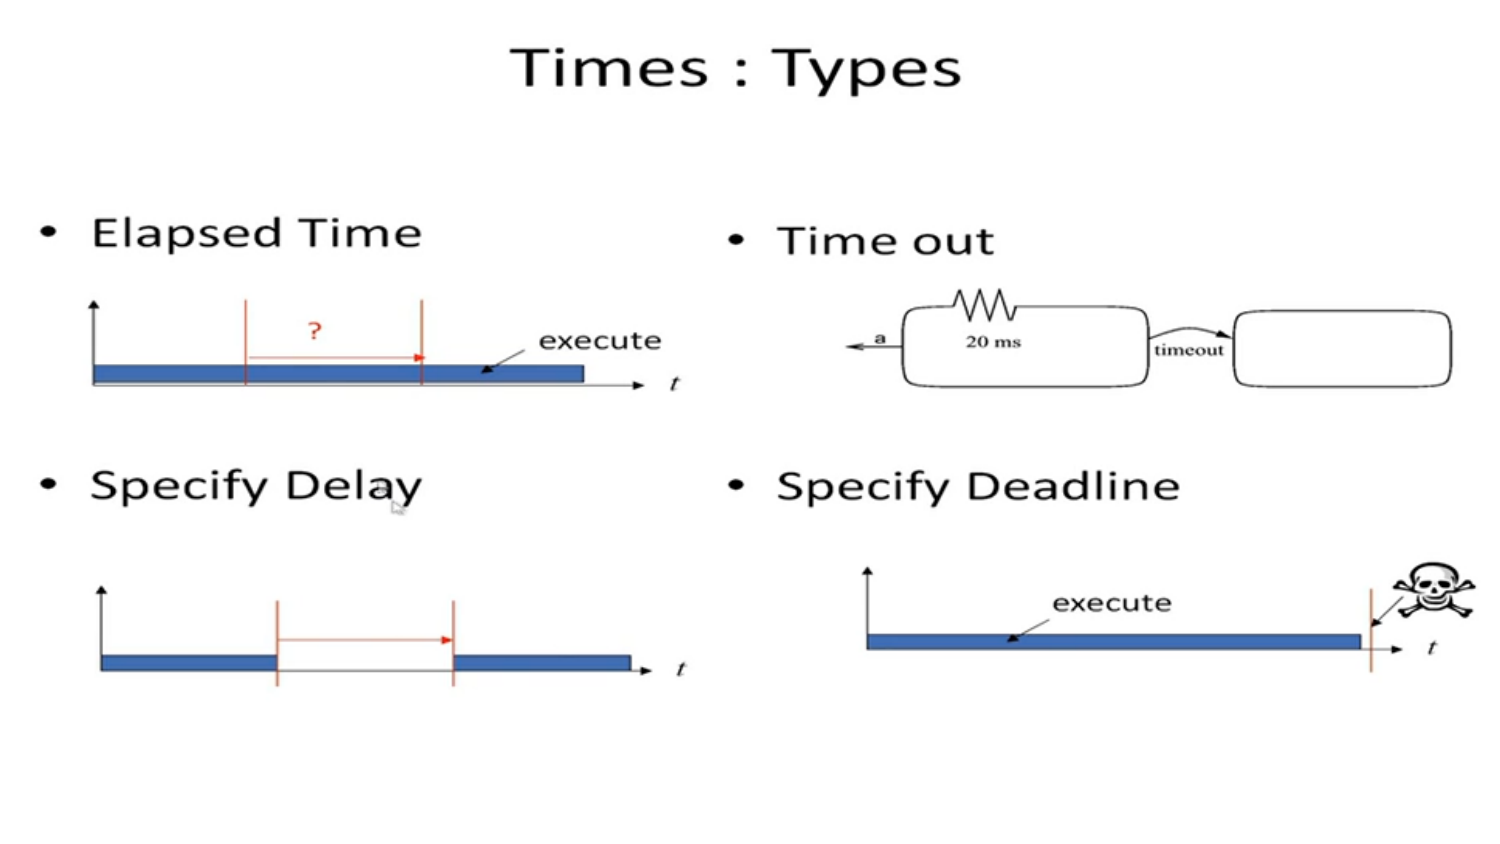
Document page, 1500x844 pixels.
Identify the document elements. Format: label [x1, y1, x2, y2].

picture [8, 194, 1491, 725]
picture [105, 15, 1395, 116]
